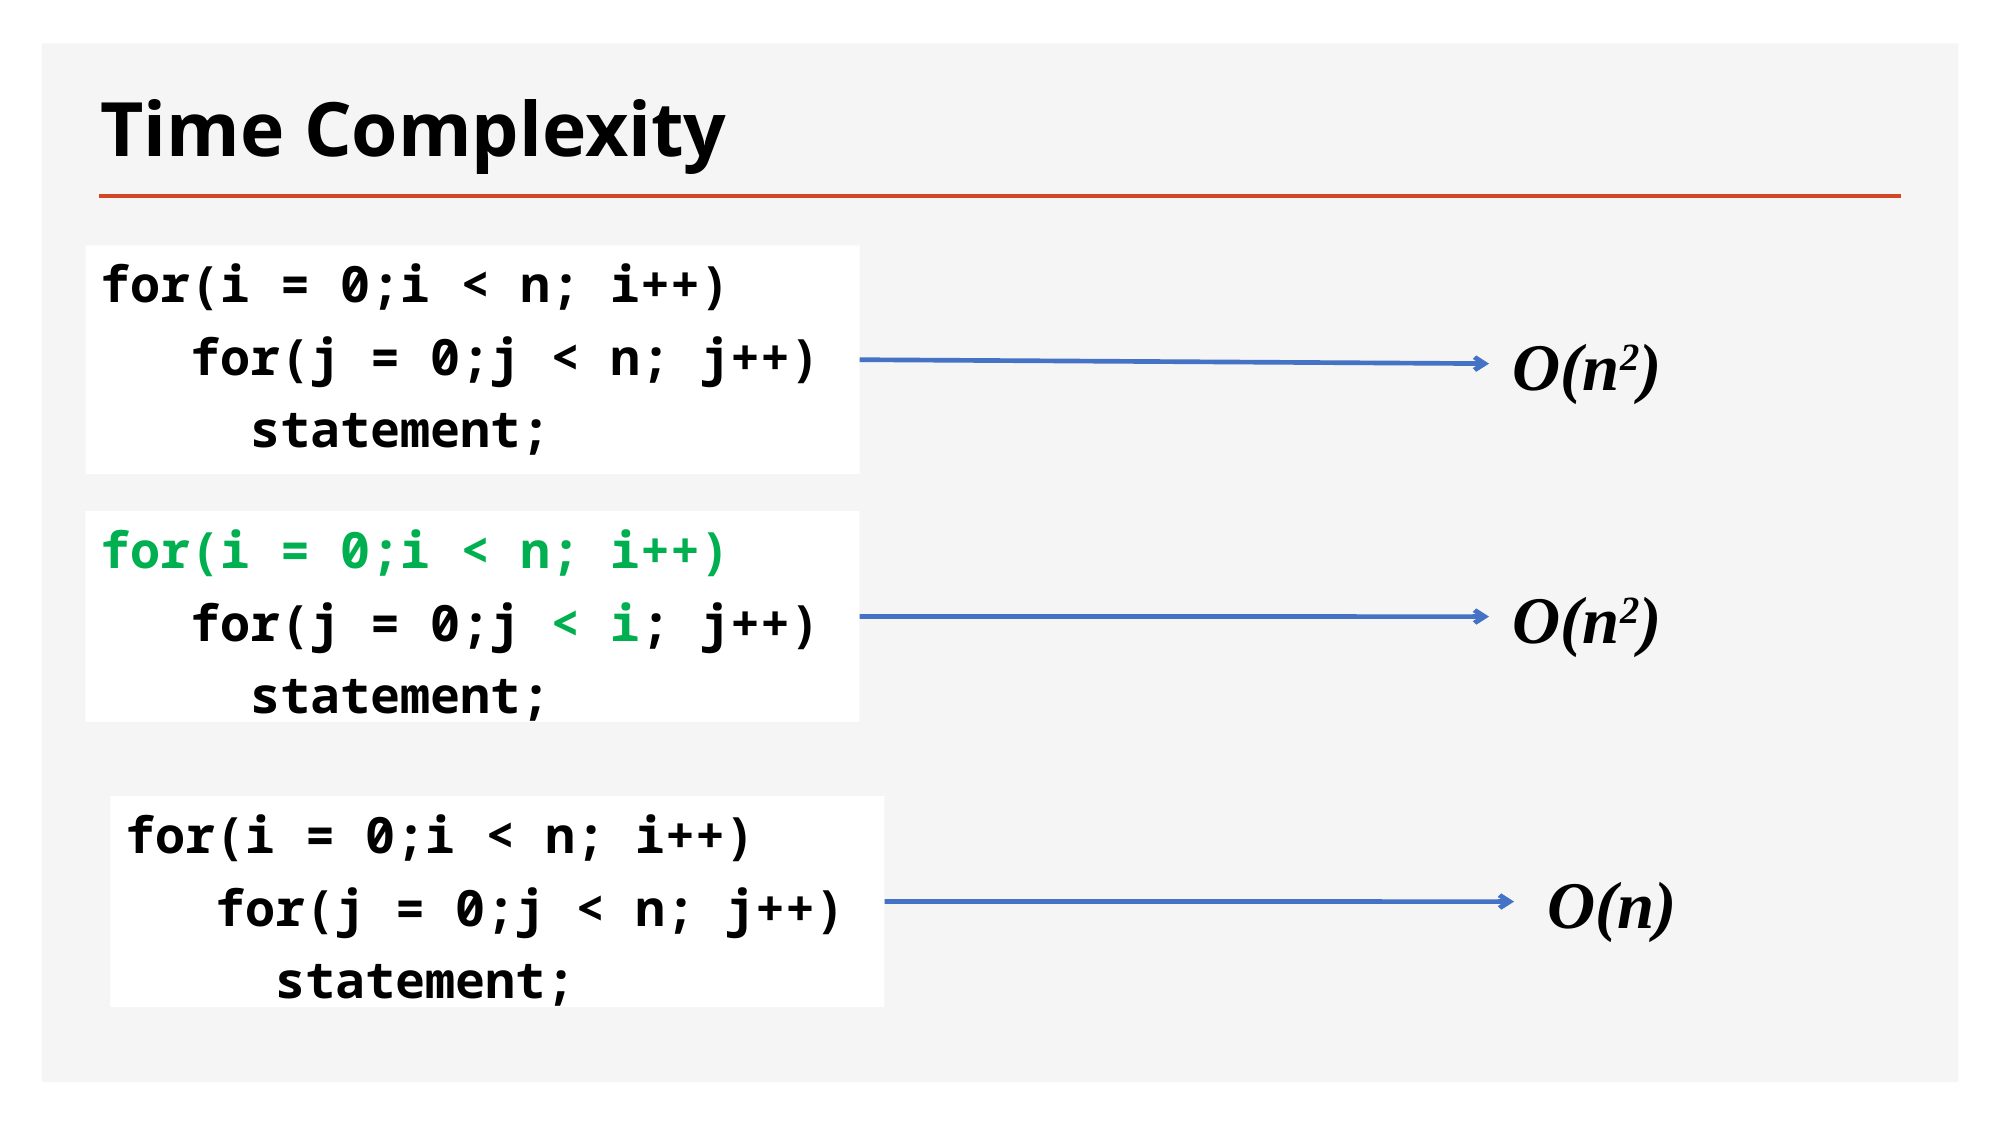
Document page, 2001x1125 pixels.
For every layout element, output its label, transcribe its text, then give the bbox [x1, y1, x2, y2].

text_box O(n) [1513, 849, 1710, 955]
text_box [859, 359, 1490, 364]
text_box O(n2) [1488, 564, 1685, 670]
text_box O(n2) [1488, 311, 1685, 417]
list for(i = 0;i < n; i++) for(j = 0;j < n; j++) statement; [85, 245, 860, 475]
text_box for(i = 0;i < n; i++) for(j = 0;j < n; j++) statement; [110, 796, 885, 1007]
title Time Complexity [85, 73, 1112, 179]
text_box for(i = 0;i < n; i++) for(j = 0;j < i; j++) statement; [85, 511, 860, 722]
